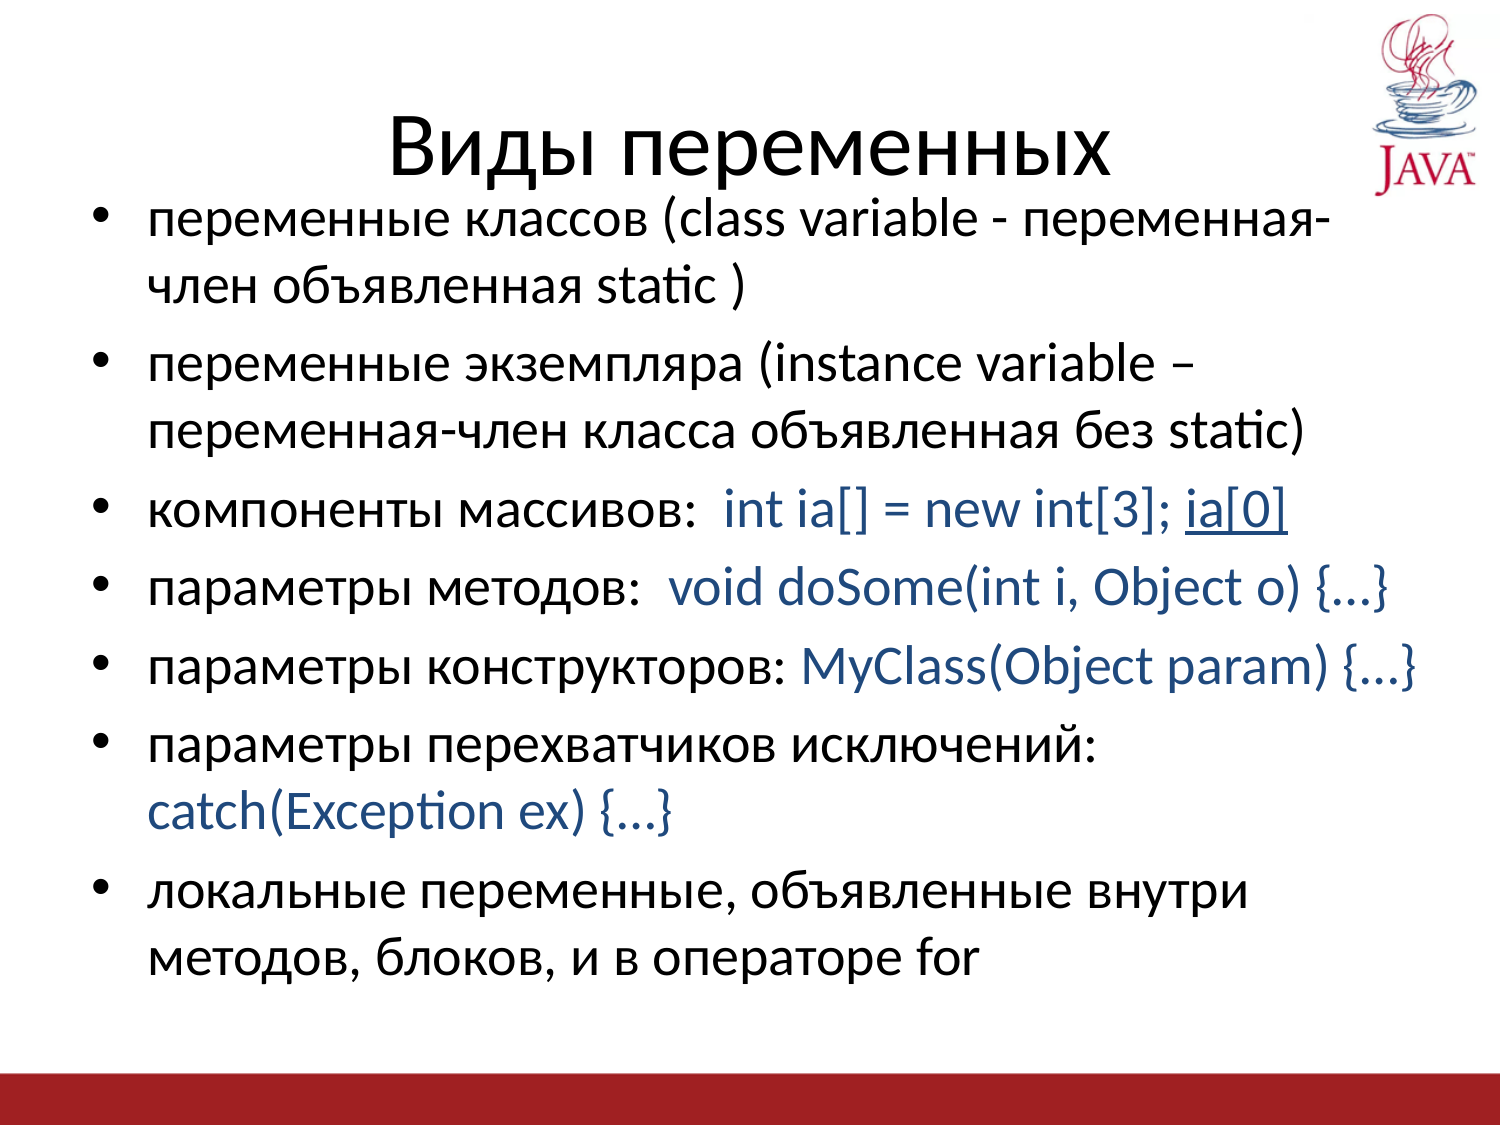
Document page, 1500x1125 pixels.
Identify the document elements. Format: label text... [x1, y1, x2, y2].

title Виды переменных [75, 45, 1425, 233]
list переменные классов (class variable - переменная-член объявленная static ) переменные экземпляра (instance variable – переменная-член класса объявленная без static) компоненты массивов: int ia[] = new int[3]; ia[0] параметры методов: void doSome(int i, Object o) {…} параметры конструкторов: MyClass(Object param) {…} параметры перехватчиков исключений: catch(Exception ex) {…} локальные переменные, объявленные внутри методов, блоков, и в операторе for [76, 172, 1452, 1004]
picture [0, 0, 1500, 1125]
